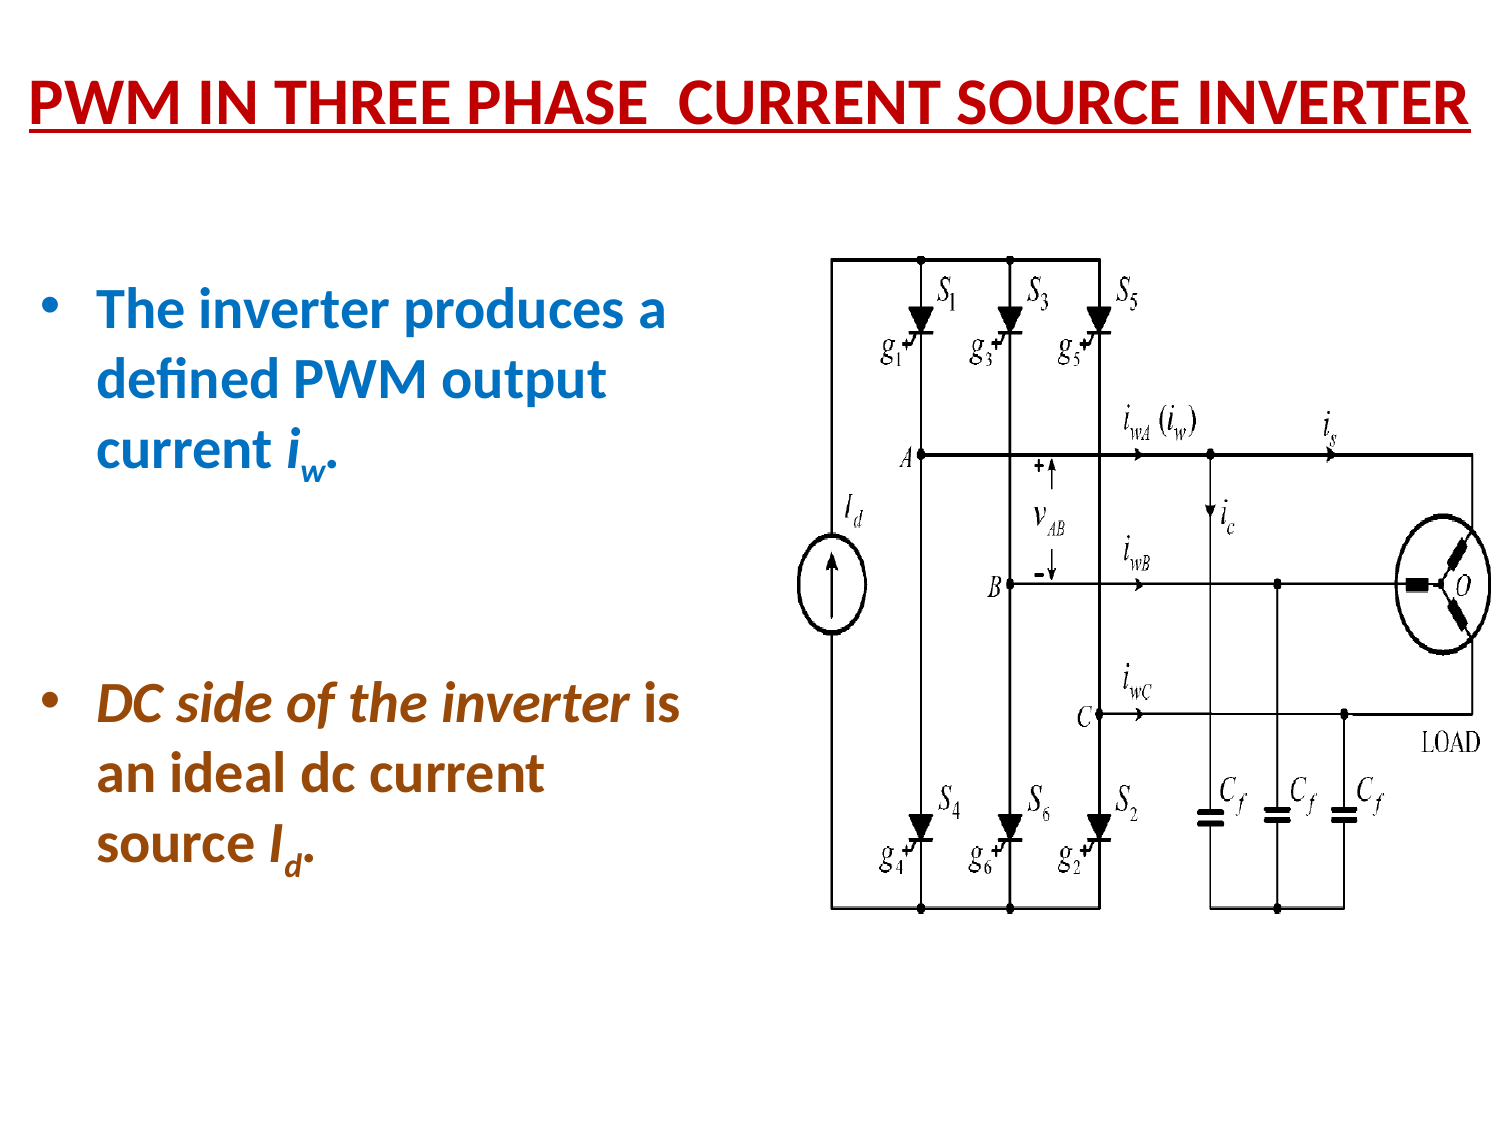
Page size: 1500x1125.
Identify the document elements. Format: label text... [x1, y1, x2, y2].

list The inverter produces a defined PWM output current iw. DC side of the inverter is an ideal dc current source Id. [24, 262, 725, 1125]
title PWM IN THREE PHASE CURRENT SOURCE INVERTER [0, 45, 1500, 150]
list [774, 249, 1500, 926]
